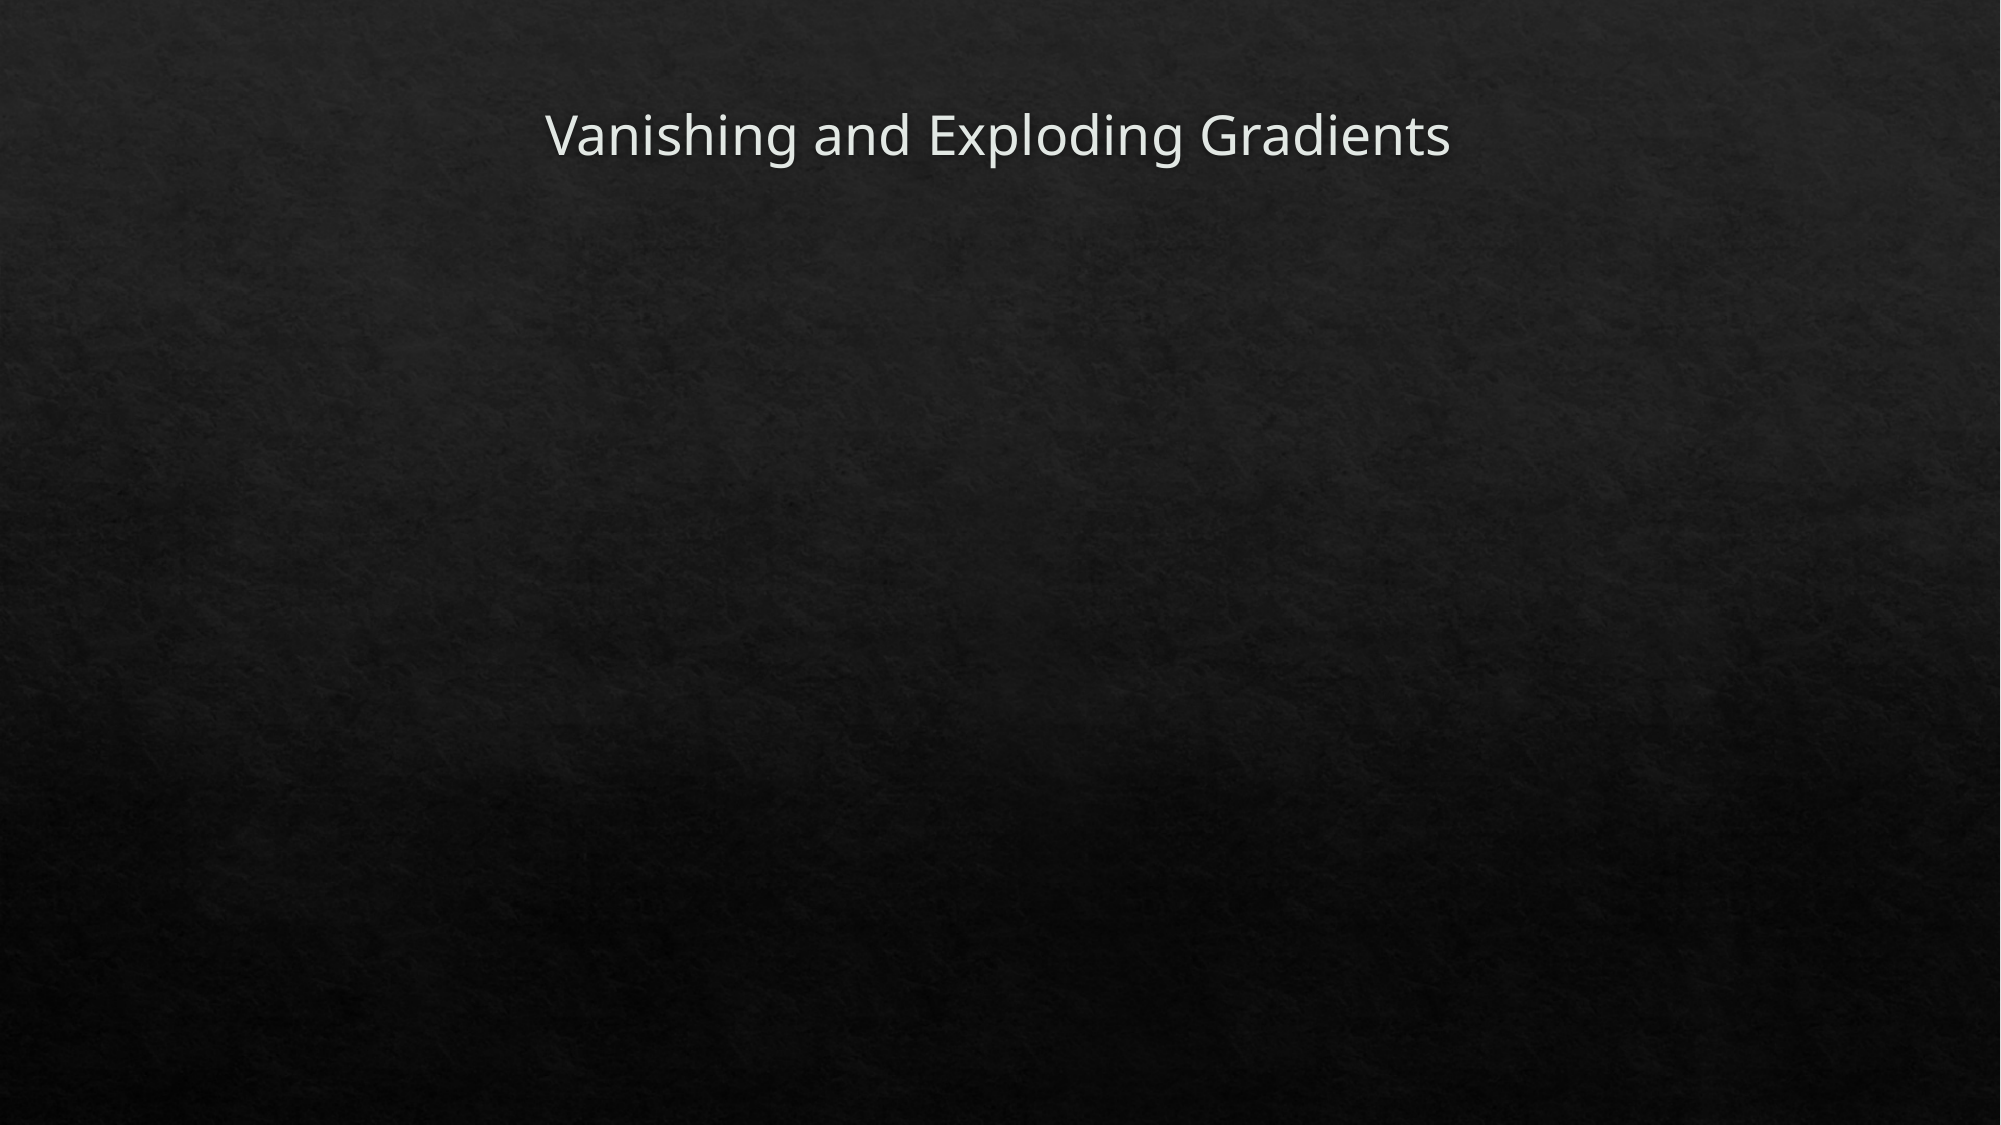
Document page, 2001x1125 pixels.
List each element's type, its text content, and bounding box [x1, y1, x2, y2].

title Vanishing and Exploding Gradients [149, 99, 1849, 175]
